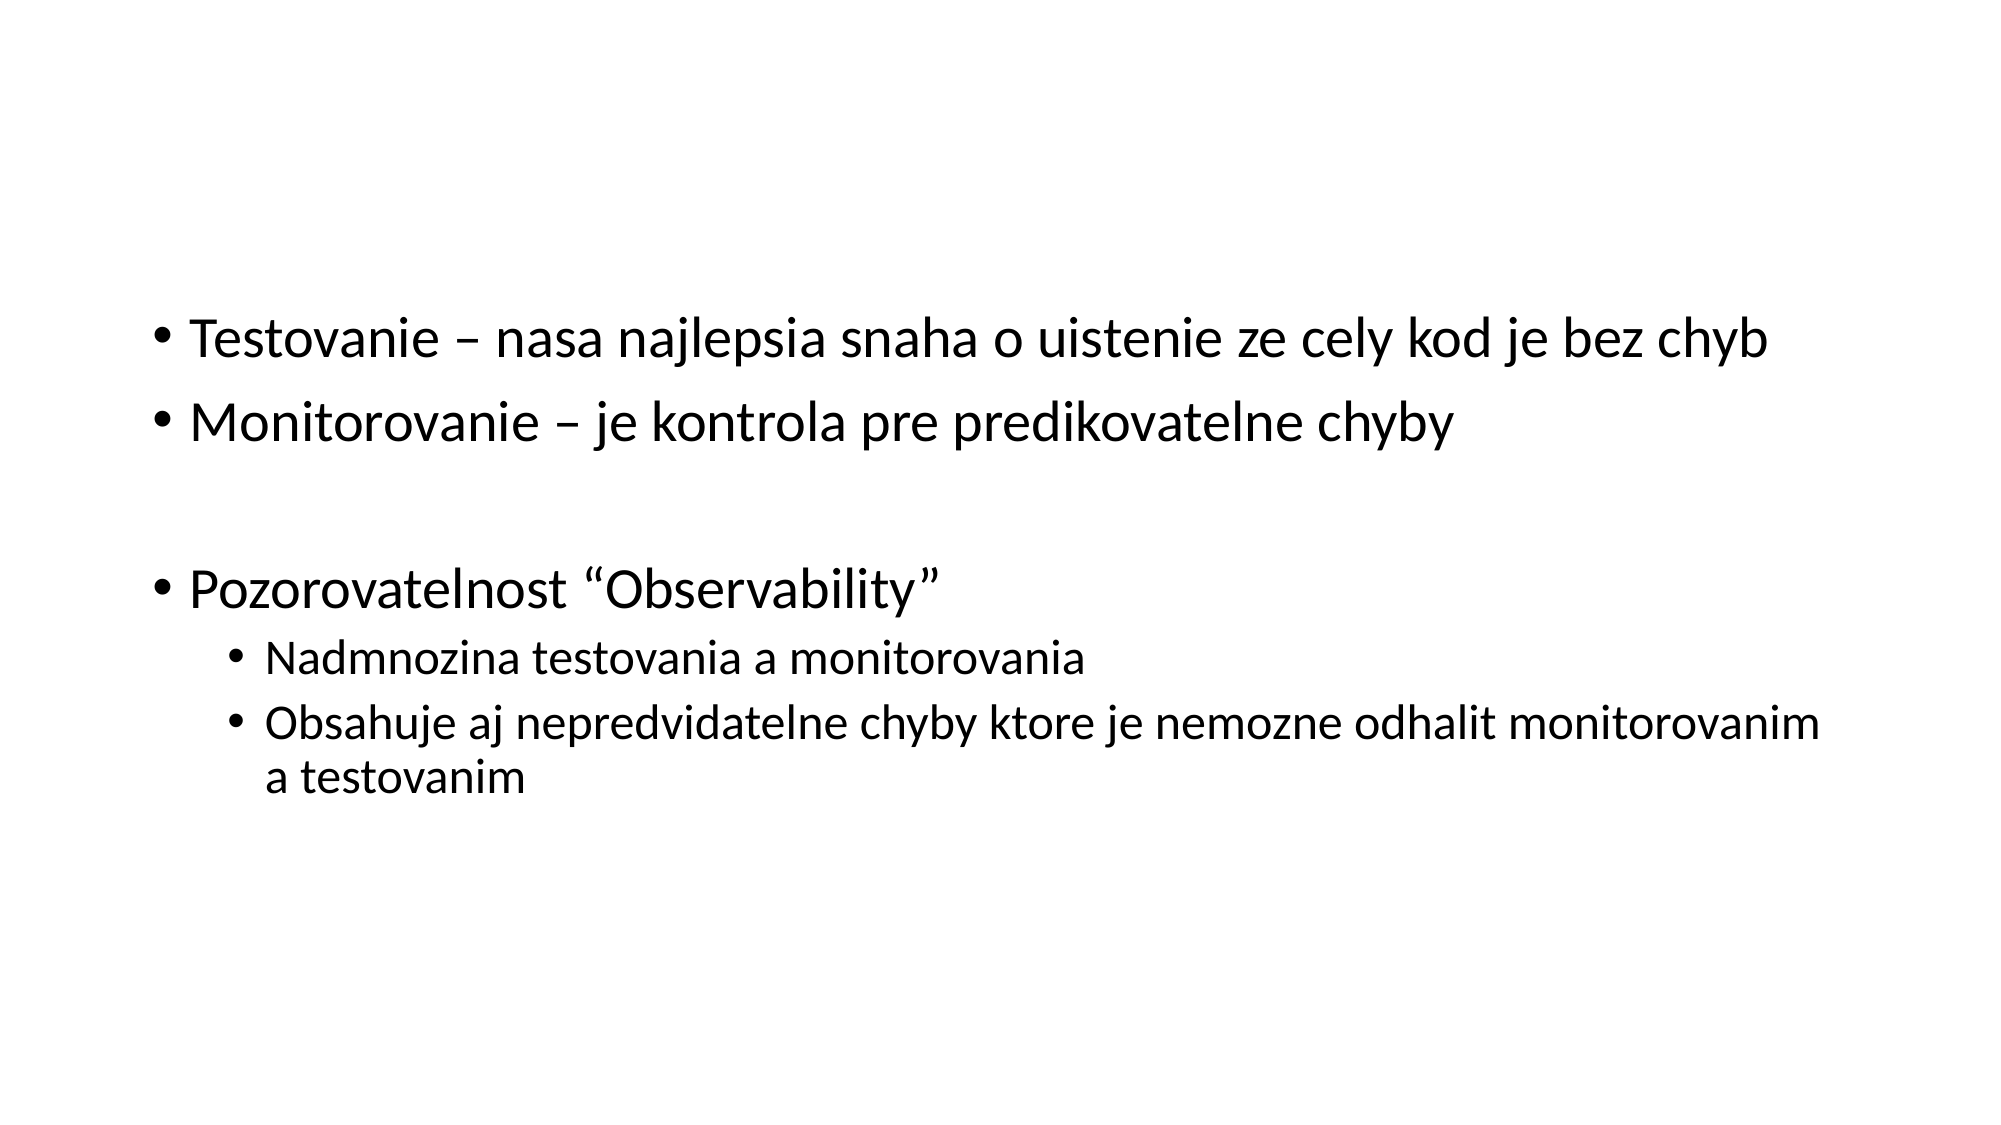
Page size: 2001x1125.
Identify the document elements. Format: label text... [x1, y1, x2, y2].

list Testovanie – nasa najlepsia snaha o uistenie ze cely kod je bez chyb Monitorovanie – je kontrola pre predikovatelne chyby Pozorovatelnost “Observability” Nadmnozina testovania a monitorovania Obsahuje aj nepredvidatelne chyby ktore je nemozne odhalit monitorovanim a testovanim [137, 299, 1863, 1014]
